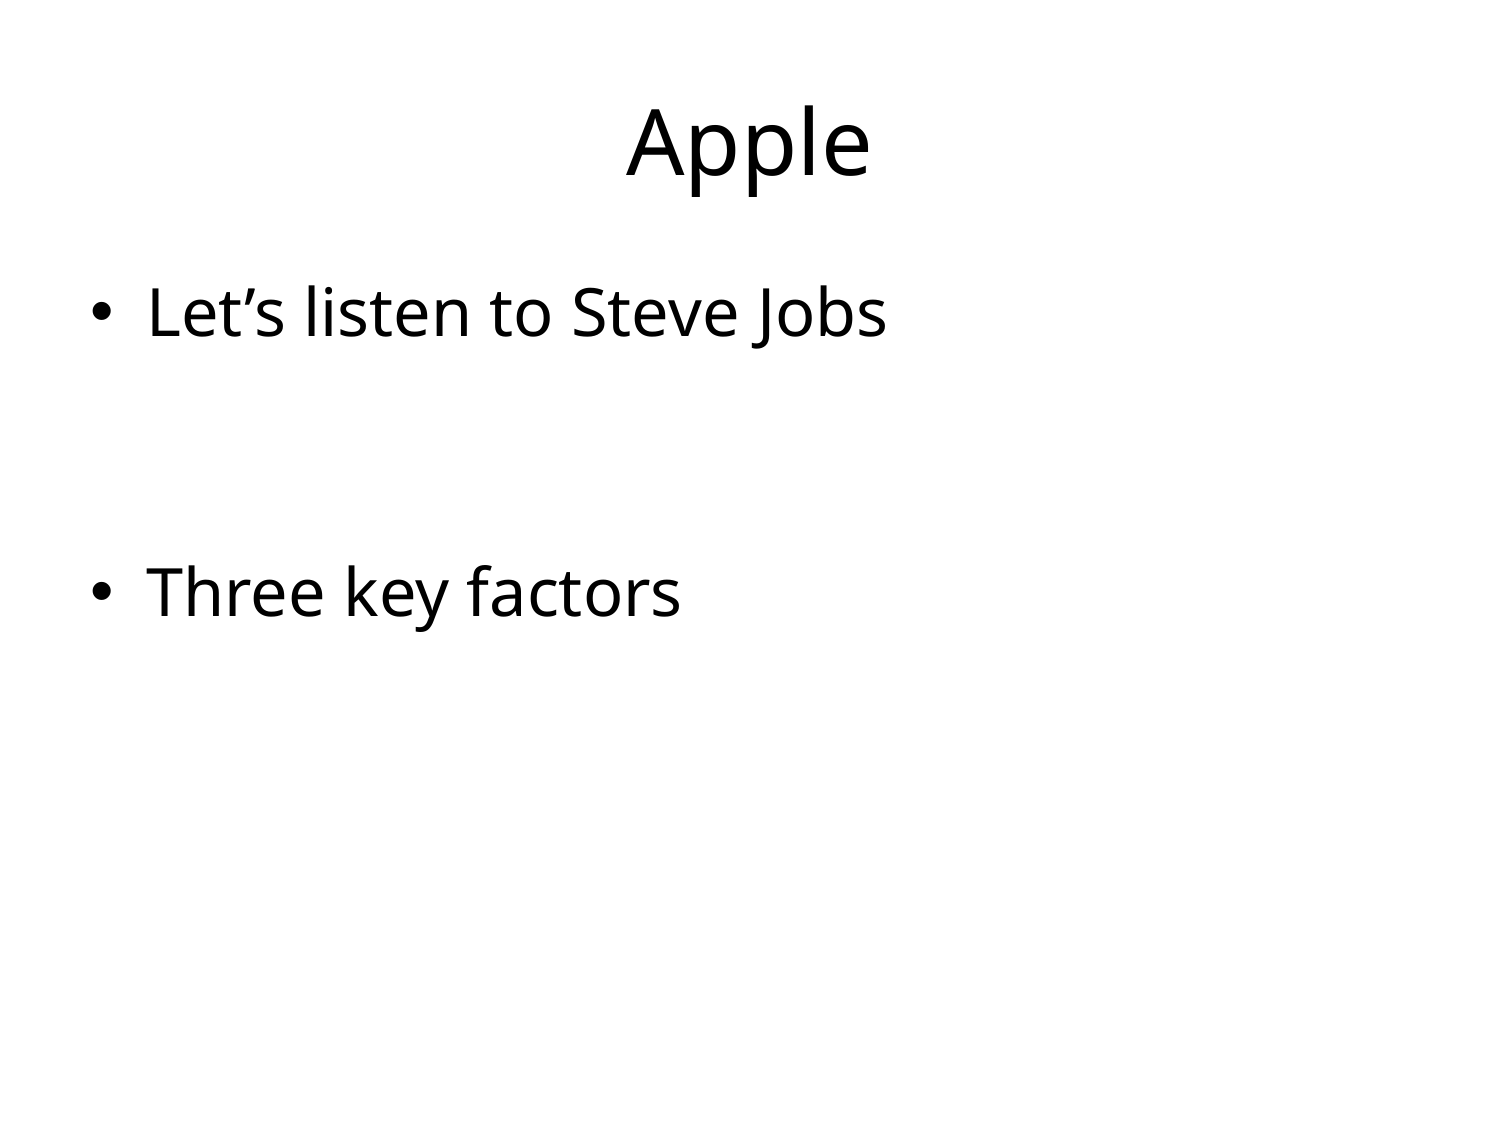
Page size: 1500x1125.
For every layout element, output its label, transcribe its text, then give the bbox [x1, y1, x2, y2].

list Let’s listen to Steve Jobs Three key factors [75, 262, 1425, 1005]
title Apple [75, 45, 1425, 233]
